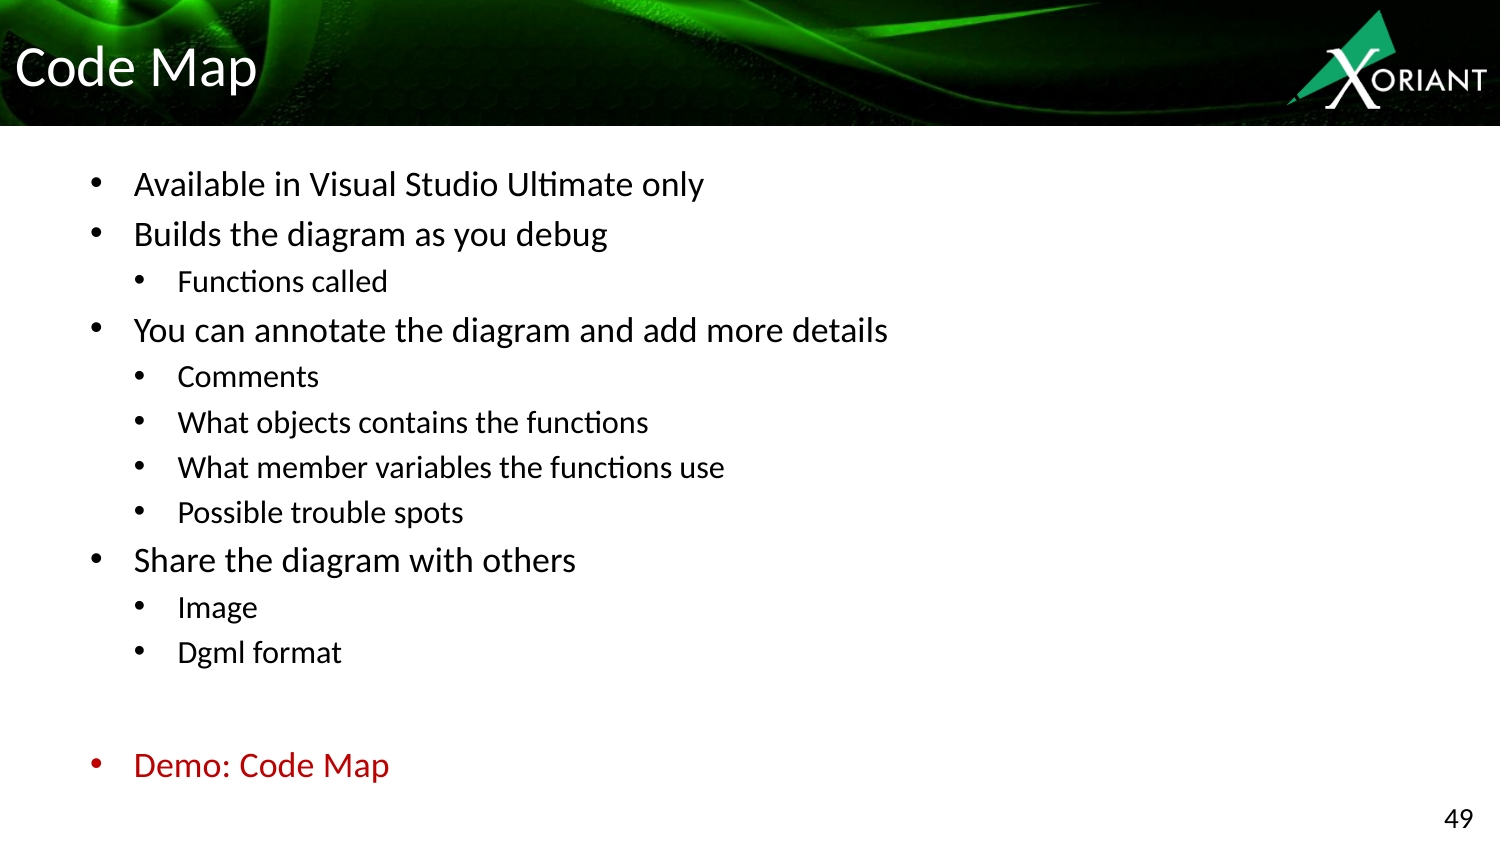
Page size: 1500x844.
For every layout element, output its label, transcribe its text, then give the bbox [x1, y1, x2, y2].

slide_number 49 [1429, 792, 1499, 842]
list Available in Visual Studio Ultimate only Builds the diagram as you debug Functions called You can annotate the diagram and add more details Comments What objects contains the functions What member variables the functions use Possible trouble spots Share the diagram with others Image Dgml format Demo: Code Map [75, 153, 1394, 793]
picture [1270, 0, 1500, 126]
title Code Map [0, 0, 1270, 126]
